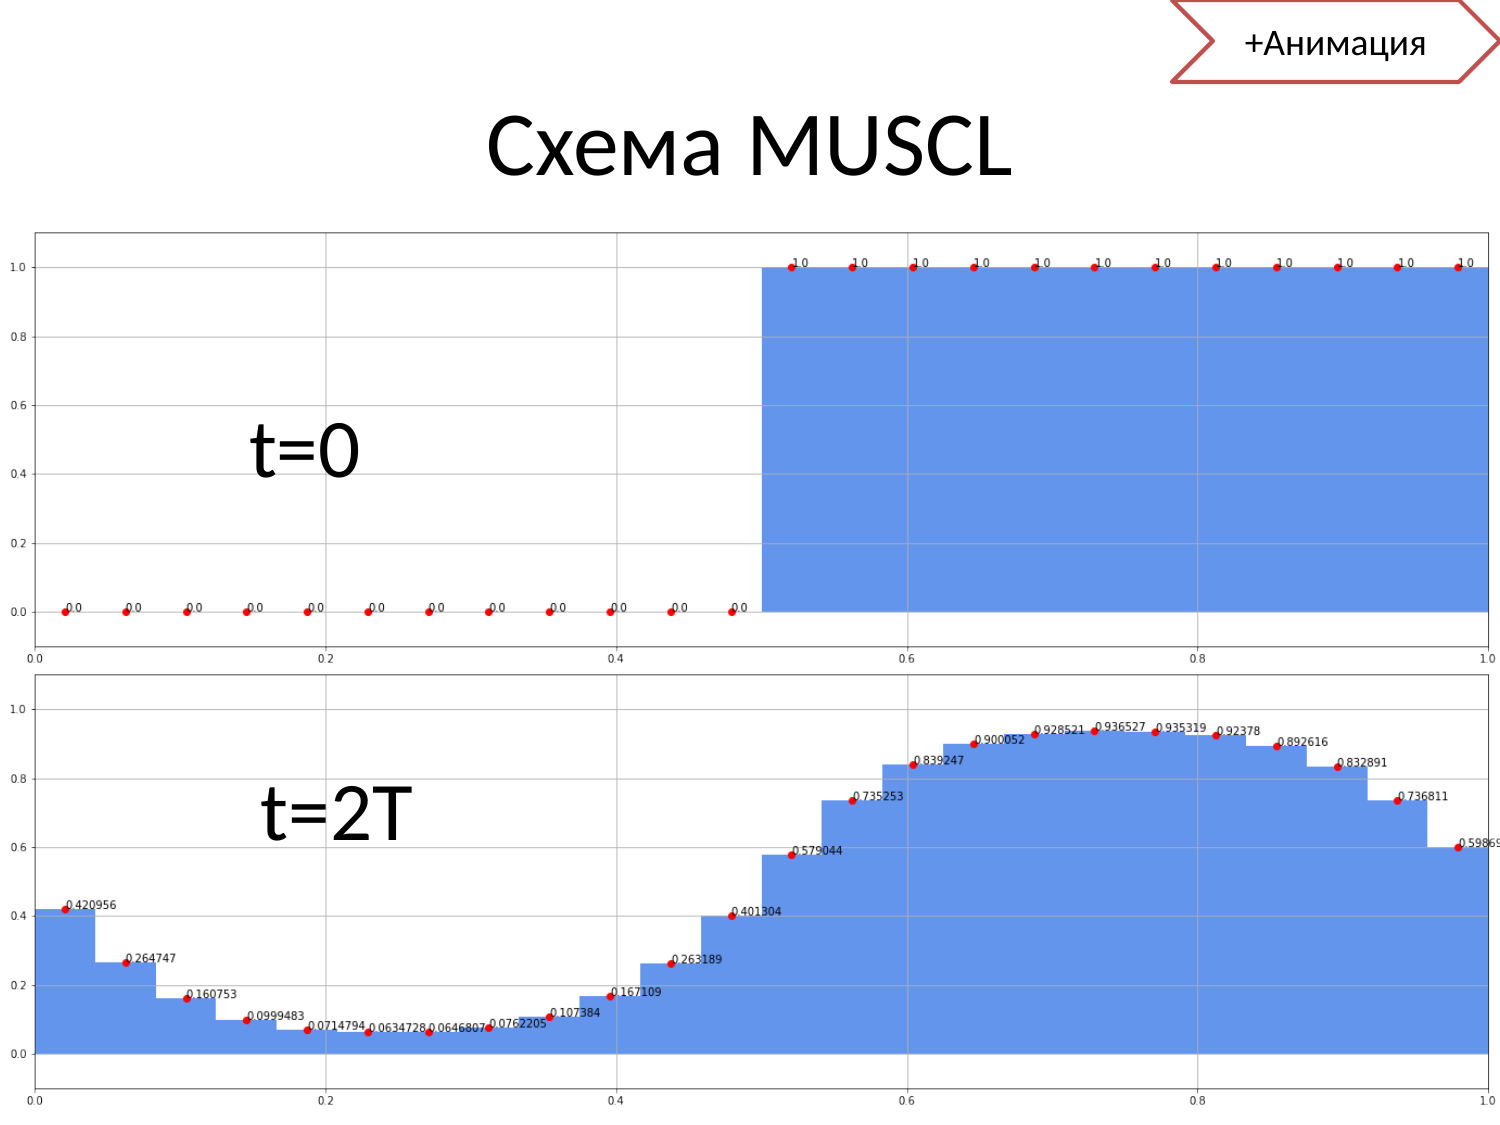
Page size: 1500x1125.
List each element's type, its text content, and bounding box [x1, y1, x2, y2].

text_box Схема MUSCL [75, 45, 1425, 167]
picture [0, 167, 1500, 1125]
text_box +Анимация [1169, 0, 1500, 85]
